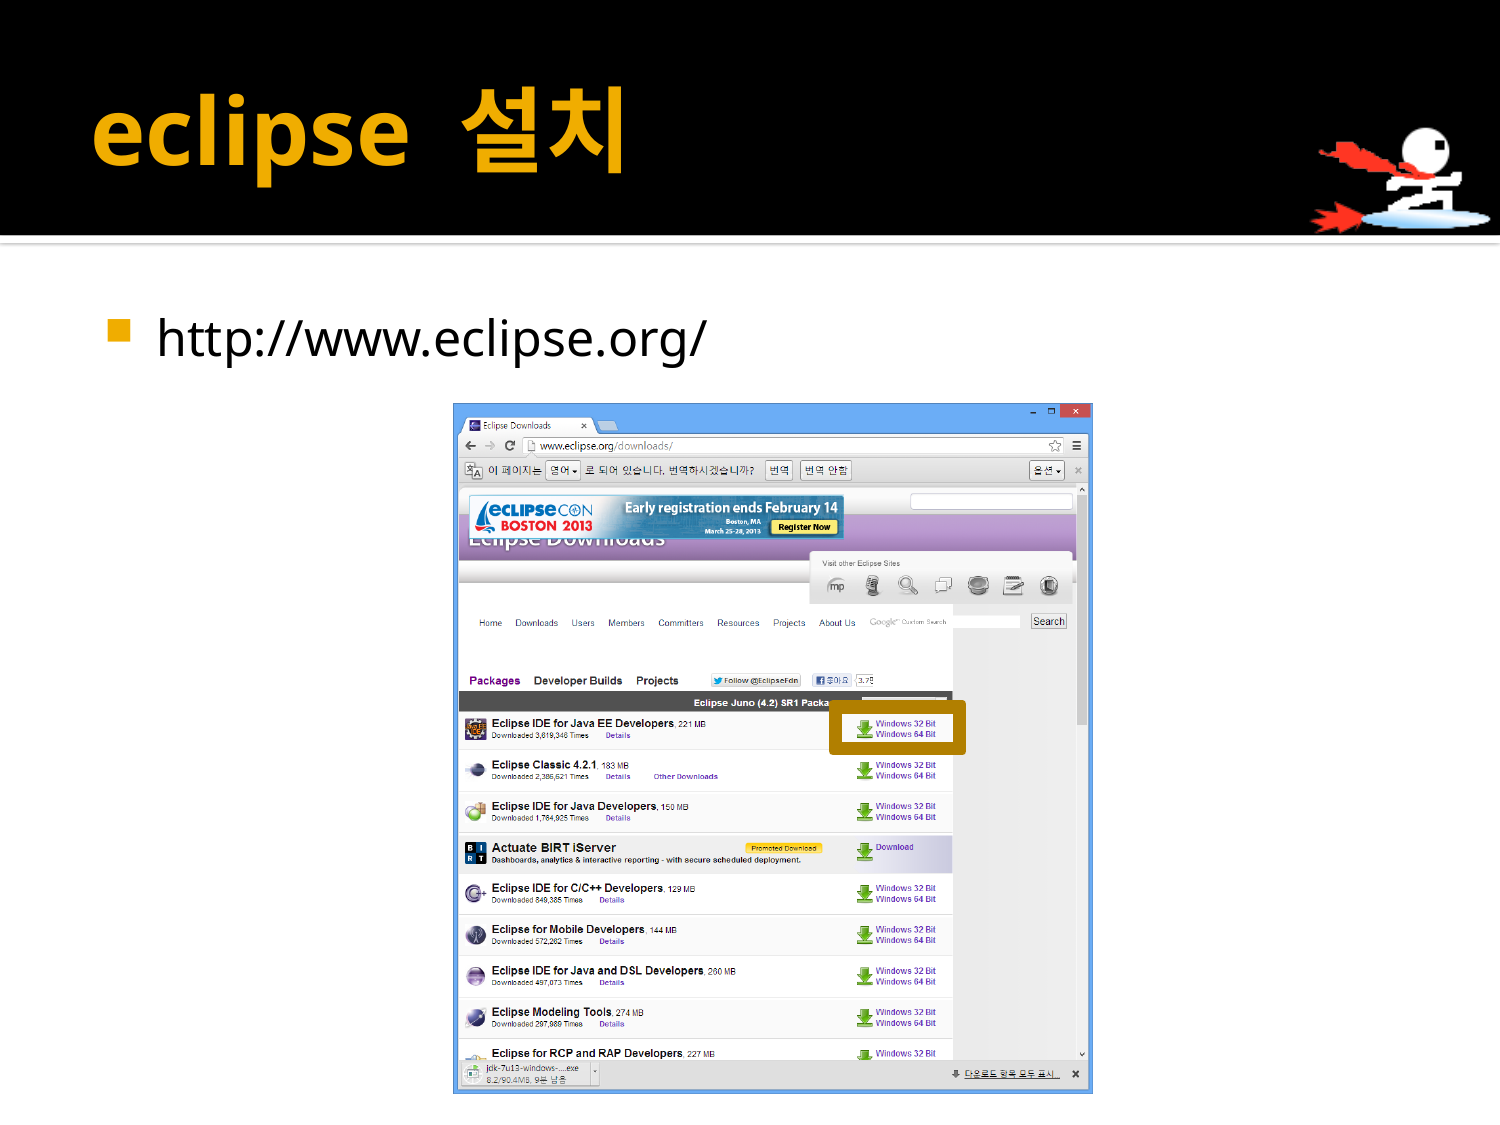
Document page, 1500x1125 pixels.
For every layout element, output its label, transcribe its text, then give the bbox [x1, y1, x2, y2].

picture [453, 403, 1093, 1094]
picture [1269, 125, 1500, 235]
list http://www.eclipse.org/ [75, 291, 1425, 1050]
title eclipse 설치 [75, 25, 1425, 231]
